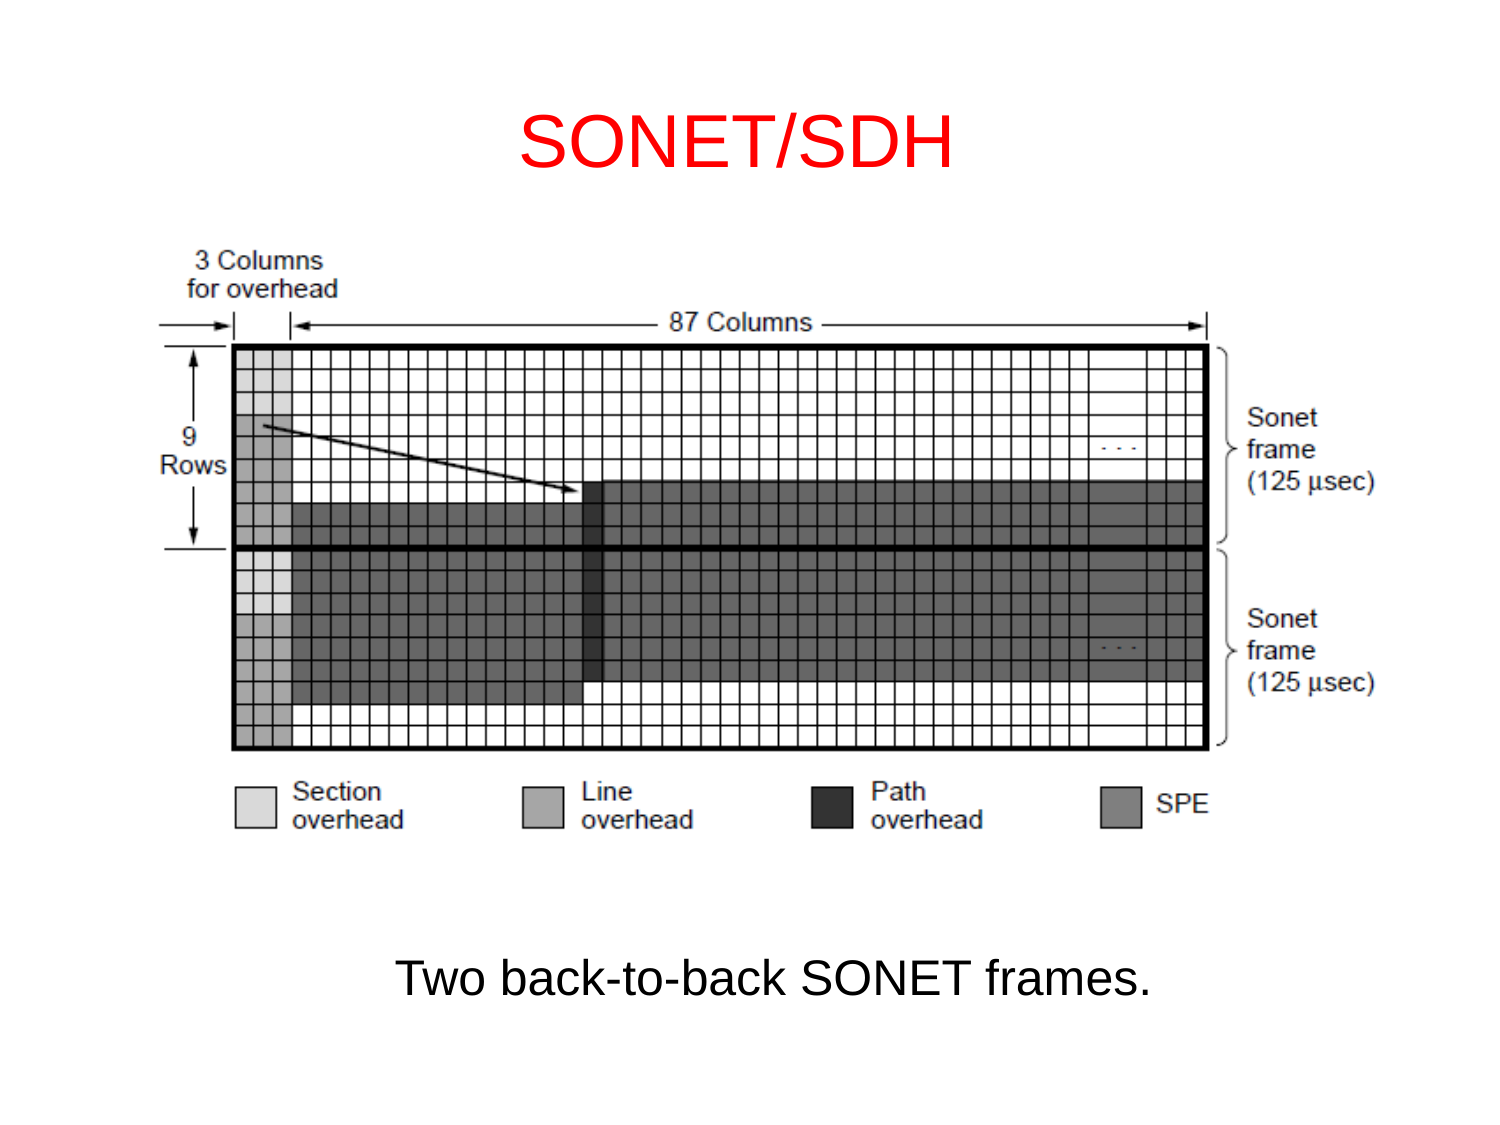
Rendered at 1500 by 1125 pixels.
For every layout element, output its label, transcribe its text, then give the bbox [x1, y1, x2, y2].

title SONET/SDH [62, 50, 1413, 225]
picture [133, 224, 1417, 876]
list Two back-to-back SONET frames. [47, 937, 1500, 1075]
